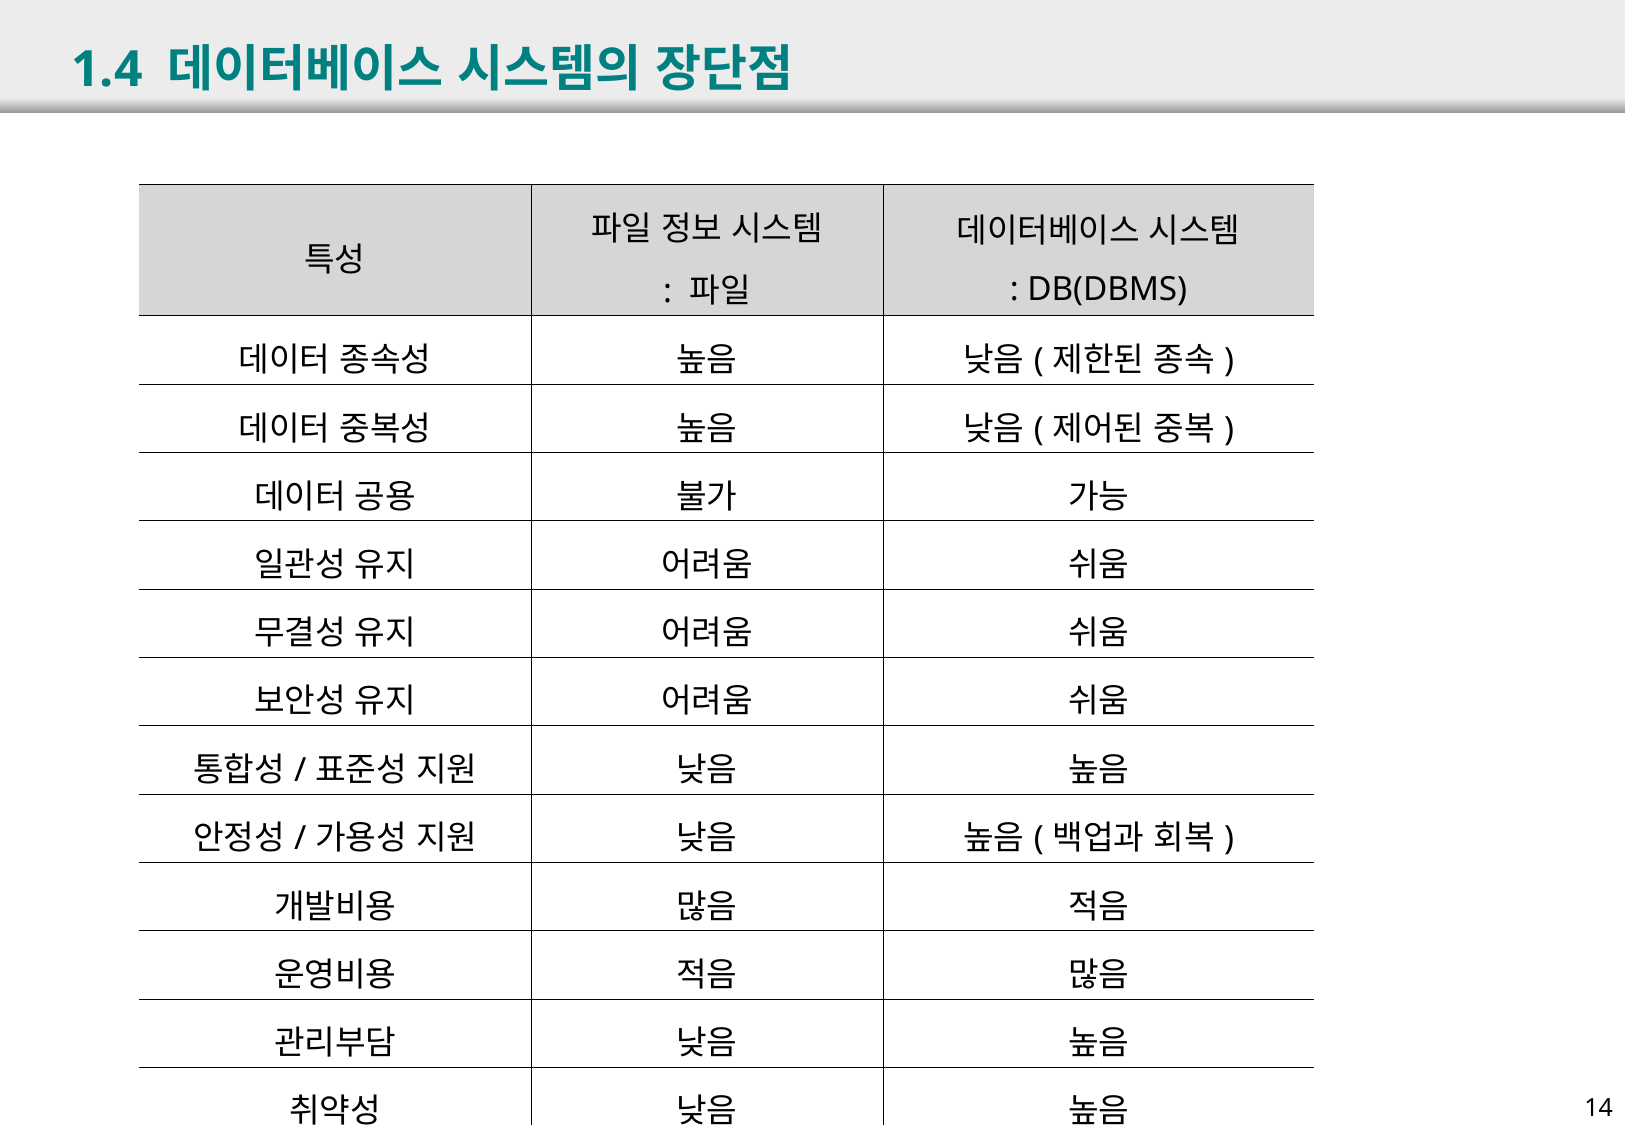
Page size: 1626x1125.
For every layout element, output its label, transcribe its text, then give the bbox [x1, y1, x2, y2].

table_cell 어려움 [532, 521, 883, 589]
table_cell 높음(백업과 회복) [884, 795, 1314, 862]
table_cell 개발비용 [139, 863, 531, 930]
table_cell 무결성 유지 [139, 590, 531, 657]
table_cell 불가 [532, 453, 883, 520]
table_cell 낮음(제어된 중복) [884, 385, 1314, 452]
table_cell 낮음 [532, 1068, 883, 1125]
table_cell 관리부담 [139, 1000, 531, 1067]
table_cell 취약성 [139, 1068, 531, 1125]
table_cell 운영비용 [139, 931, 531, 999]
table_cell 쉬움 [884, 658, 1314, 725]
table_cell 어려움 [532, 590, 883, 657]
table_header 데이터베이스 시스템 : DB(DBMS) [884, 185, 1314, 315]
table_cell 높음 [884, 726, 1314, 794]
table_cell 높음 [884, 1068, 1314, 1125]
table_cell 데이터 종속성 [139, 316, 531, 384]
table_cell 어려움 [532, 658, 883, 725]
table_cell 안정성/가용성 지원 [139, 795, 531, 862]
table_cell 보안성 유지 [139, 658, 531, 725]
table_header 파일 정보 시스템 : 파일 [532, 185, 883, 315]
table_cell 높음 [884, 1000, 1314, 1067]
table_cell 낮음 [532, 726, 883, 794]
table_cell 일관성 유지 [139, 521, 531, 589]
table_cell 낮음(제한된 종속) [884, 316, 1314, 384]
table_cell 높음 [532, 316, 883, 384]
table_cell 가능 [884, 453, 1314, 520]
table_cell 데이터 중복성 [139, 385, 531, 452]
table_cell 적음 [532, 931, 883, 999]
table_cell 낮음 [532, 1000, 883, 1067]
table_cell 많음 [884, 931, 1314, 999]
table_cell 낮음 [532, 795, 883, 862]
table_cell 데이터 공용 [139, 453, 531, 520]
table_cell 쉬움 [884, 590, 1314, 657]
table_header 특성 [139, 185, 531, 315]
table_cell 높음 [532, 385, 883, 452]
table_cell 쉬움 [884, 521, 1314, 589]
title 1.4 데이터베이스 시스템의 장단점 [56, 18, 1545, 115]
table_cell 통합성/표준성 지원 [139, 726, 531, 794]
table_cell 적음 [884, 863, 1314, 930]
table_cell 많음 [532, 863, 883, 930]
